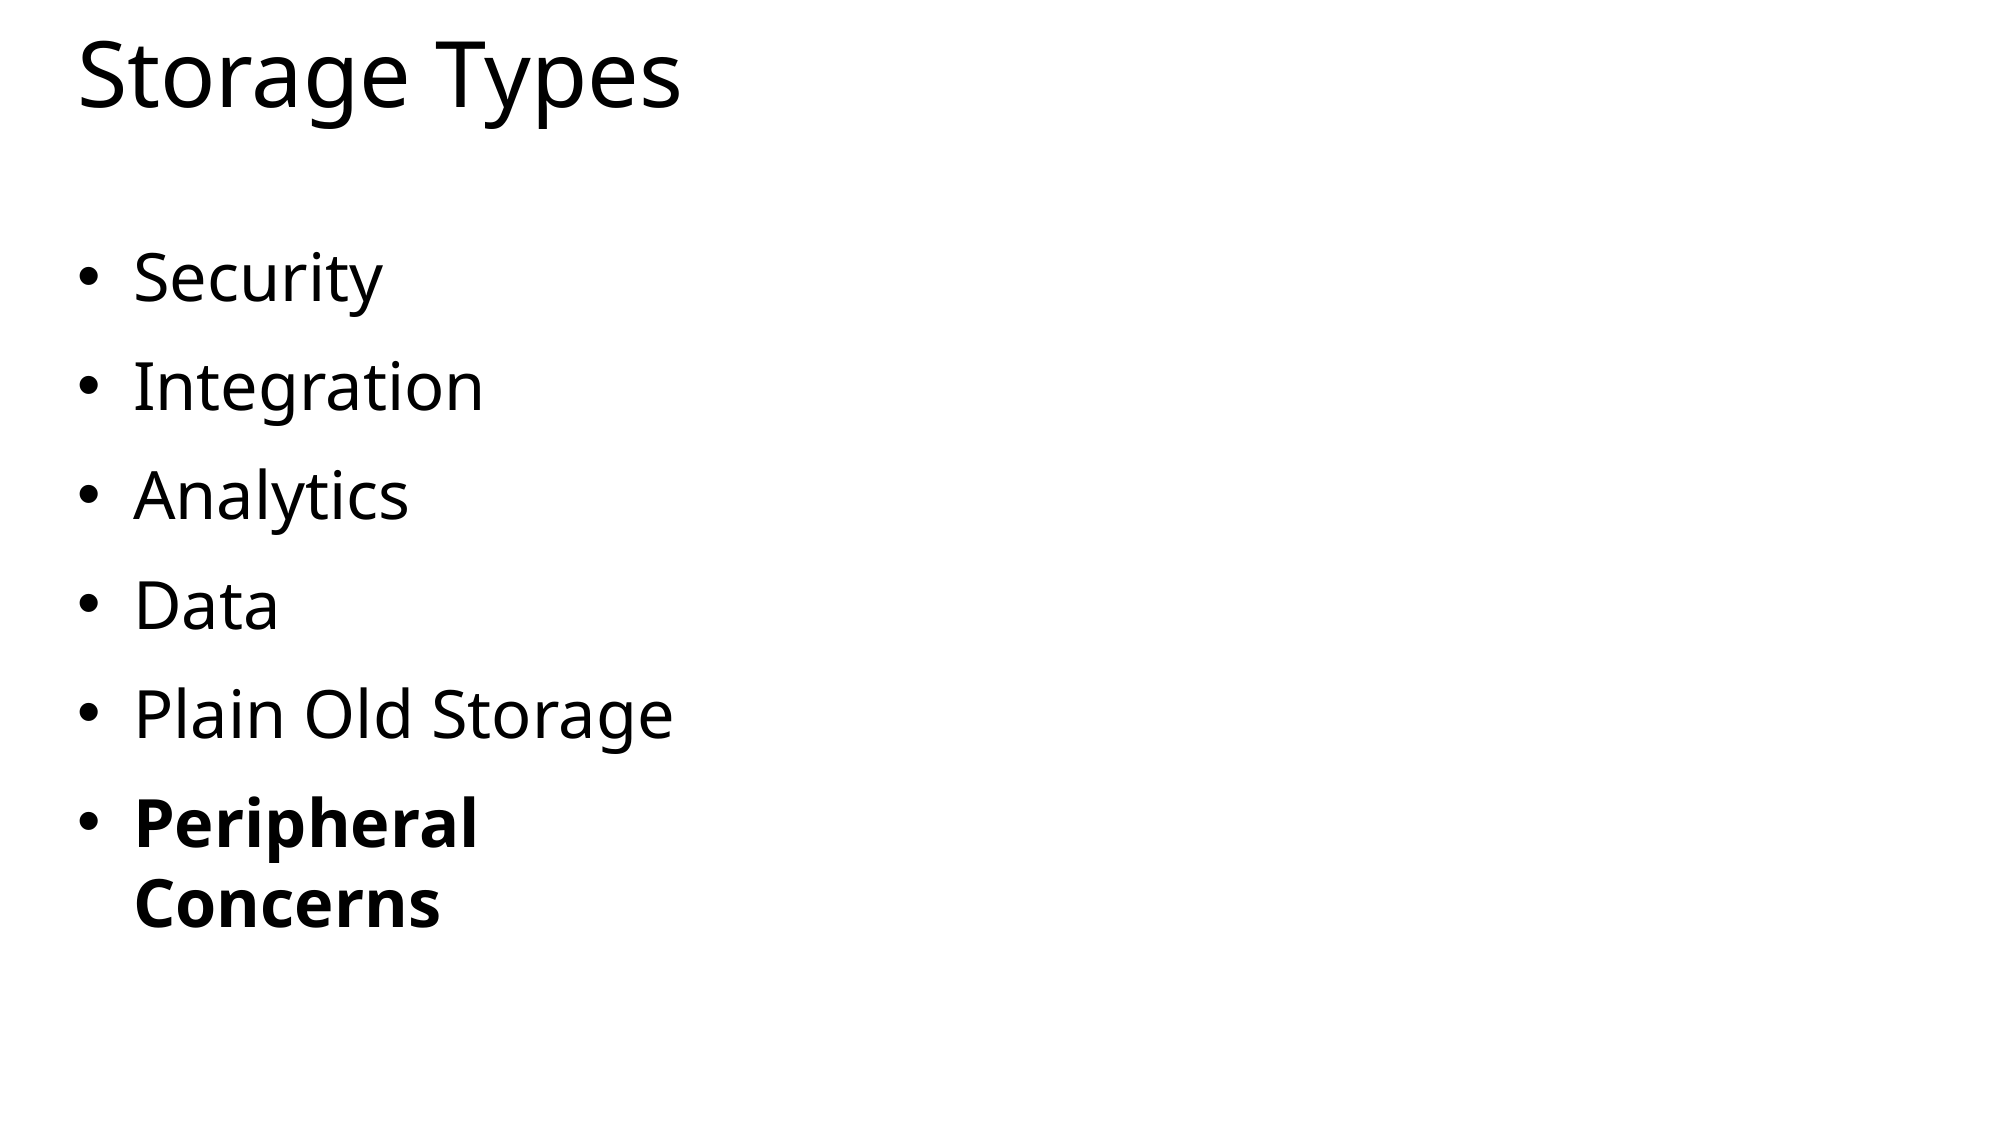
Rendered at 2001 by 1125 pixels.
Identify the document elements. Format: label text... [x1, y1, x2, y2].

list Security Integration Analytics Data Plain Old Storage Peripheral Concerns [62, 227, 748, 1096]
title Storage Types [62, 29, 1953, 205]
